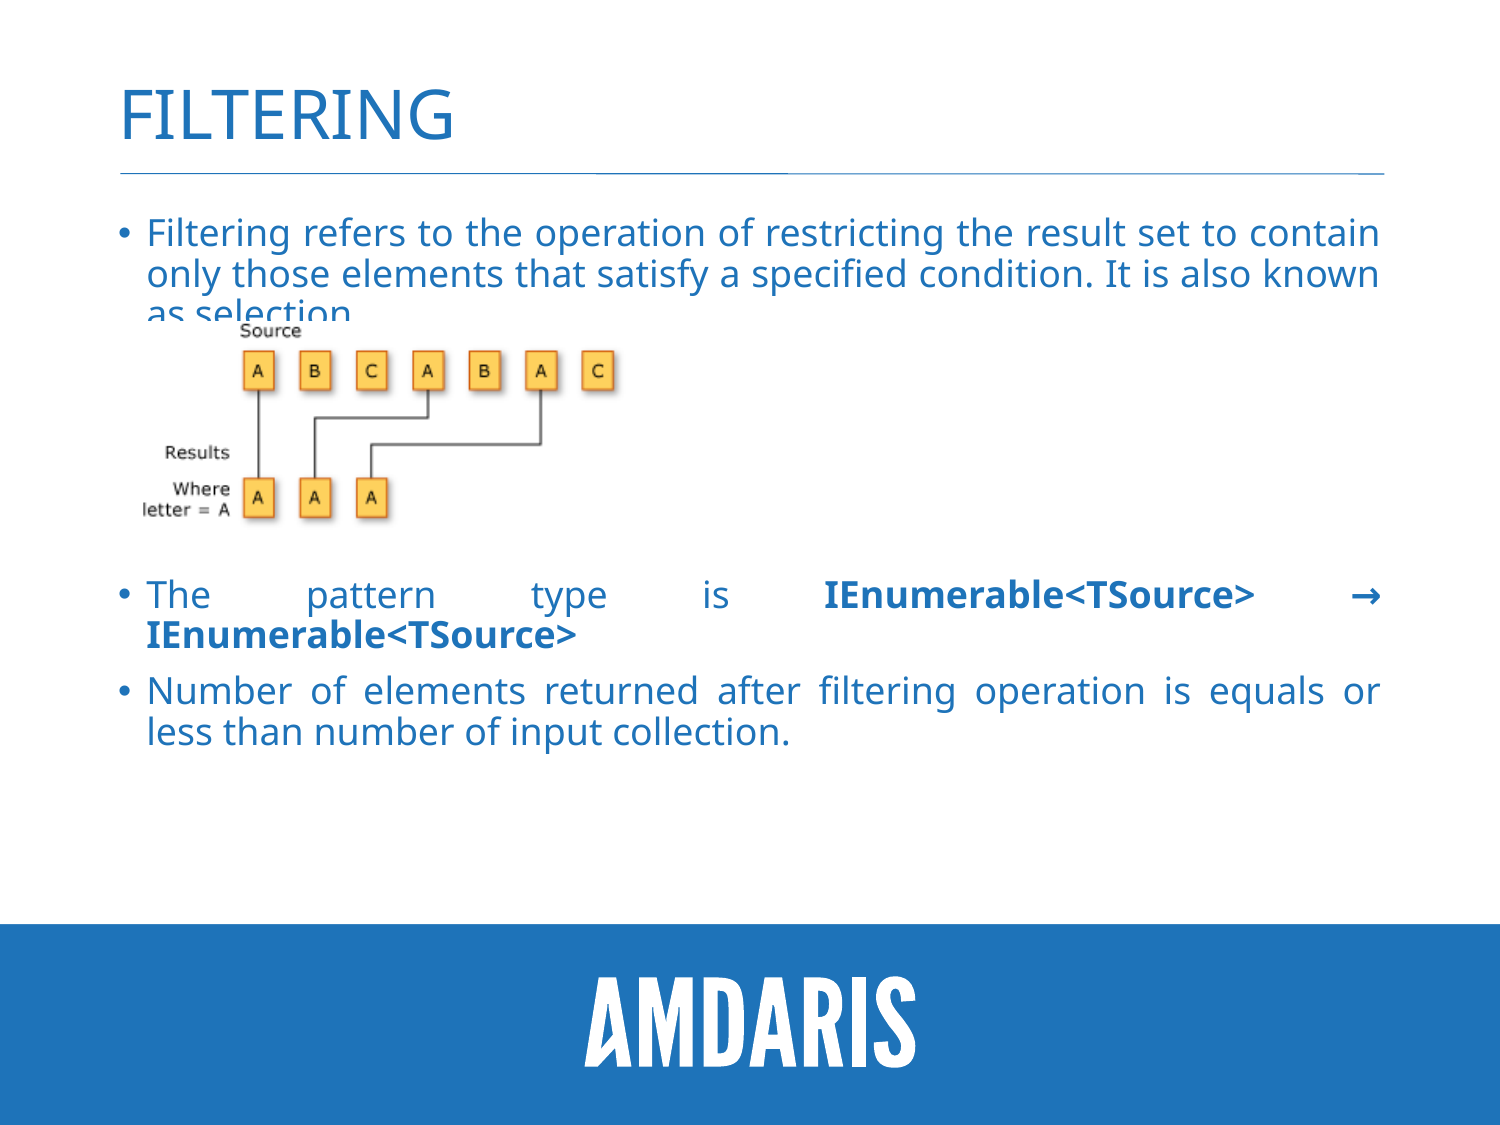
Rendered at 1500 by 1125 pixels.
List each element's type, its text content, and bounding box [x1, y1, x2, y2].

picture [142, 321, 628, 531]
title Filtering [103, 59, 1397, 175]
list Filtering refers to the operation of restricting the result set to contain only those elements that satisfy a specified condition. It is also known as selection. The pattern type is IEnumerable<TSource> → IEnumerable<TSource> Number of elements returned after filtering operation is equals or less than number of input collection. [103, 206, 1397, 887]
